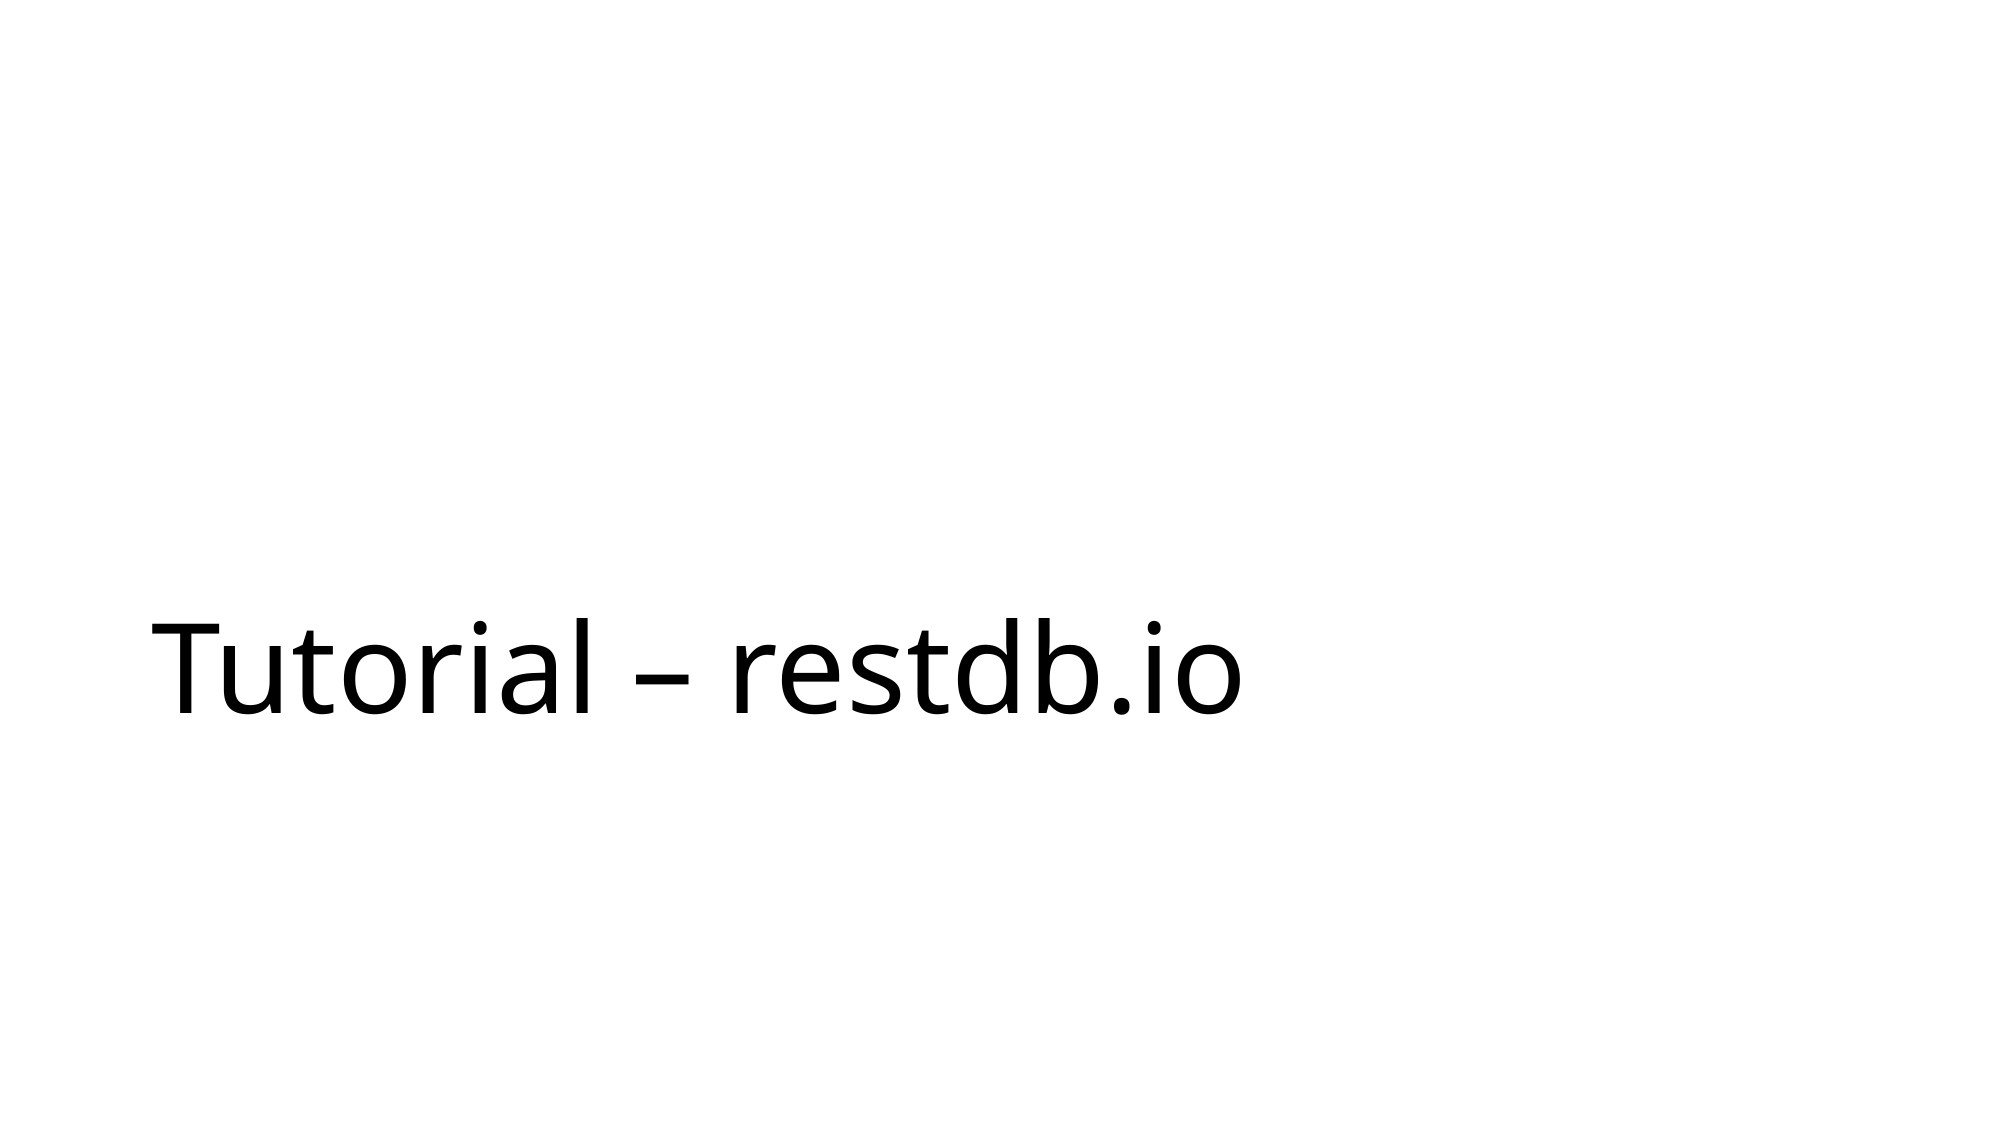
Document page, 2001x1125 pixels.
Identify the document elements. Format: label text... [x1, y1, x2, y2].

title Tutorial – restdb.io [136, 280, 1862, 749]
